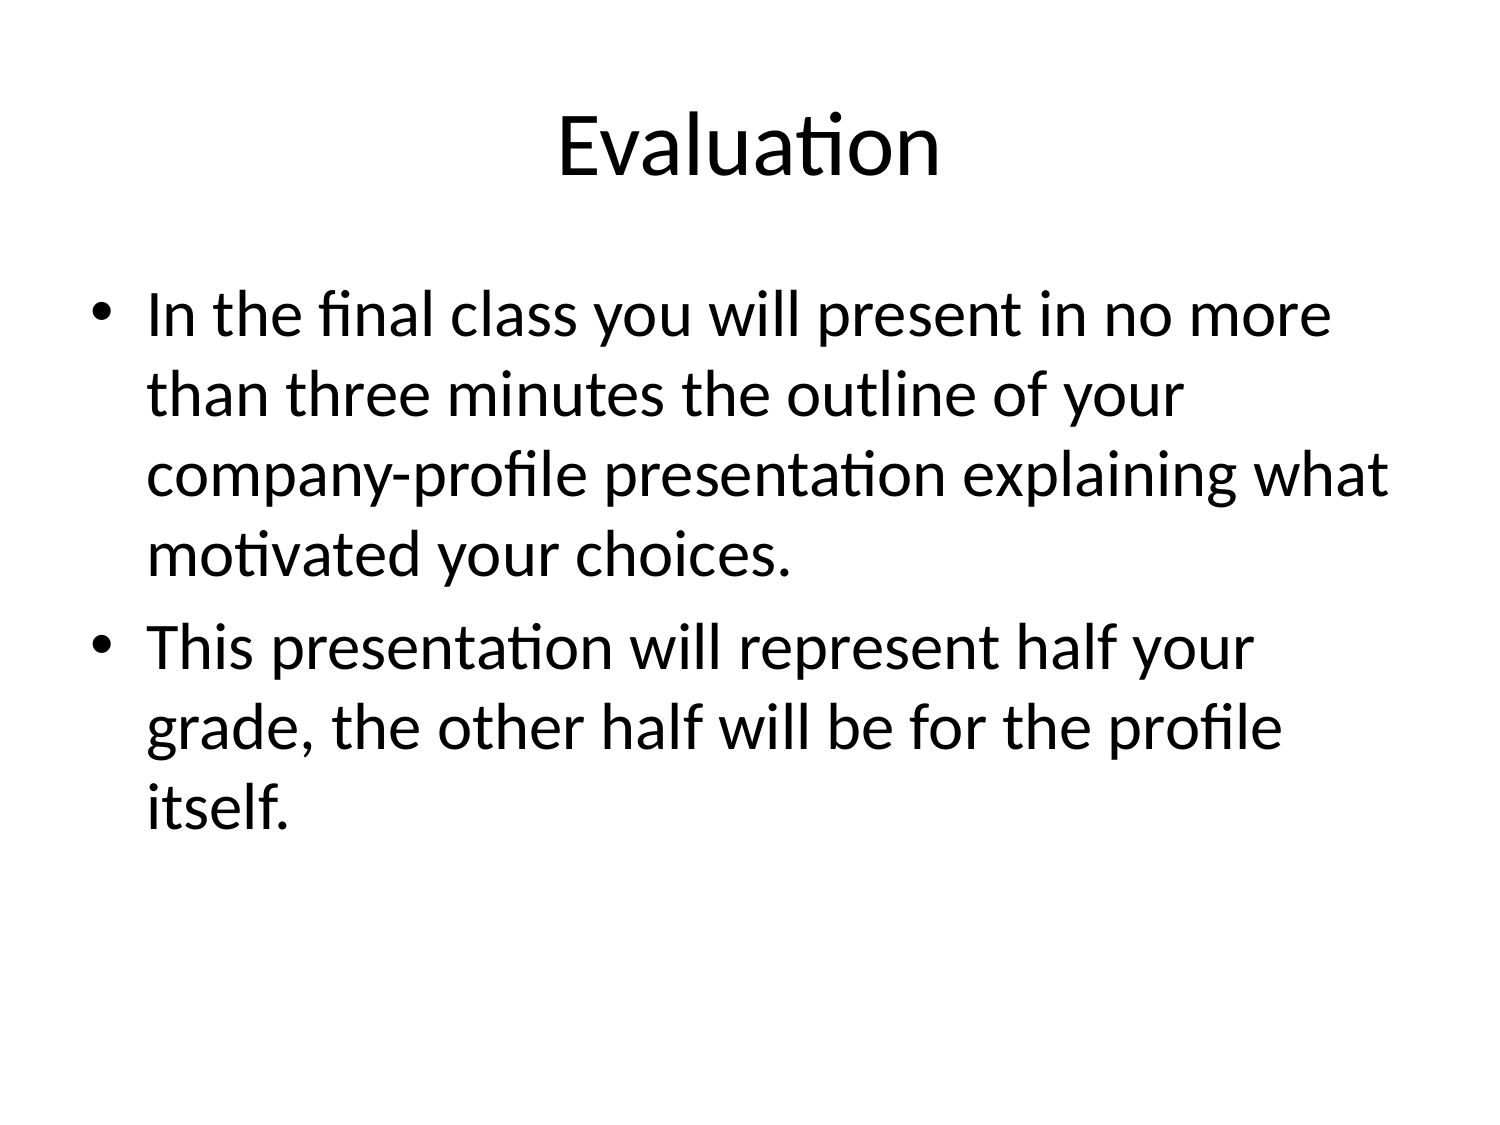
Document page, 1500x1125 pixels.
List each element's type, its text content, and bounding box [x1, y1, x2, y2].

title Evaluation [75, 45, 1425, 233]
list In the final class you will present in no more than three minutes the outline of your company-profile presentation explaining what motivated your choices. This presentation will represent half your grade, the other half will be for the profile itself. [75, 262, 1425, 1005]
